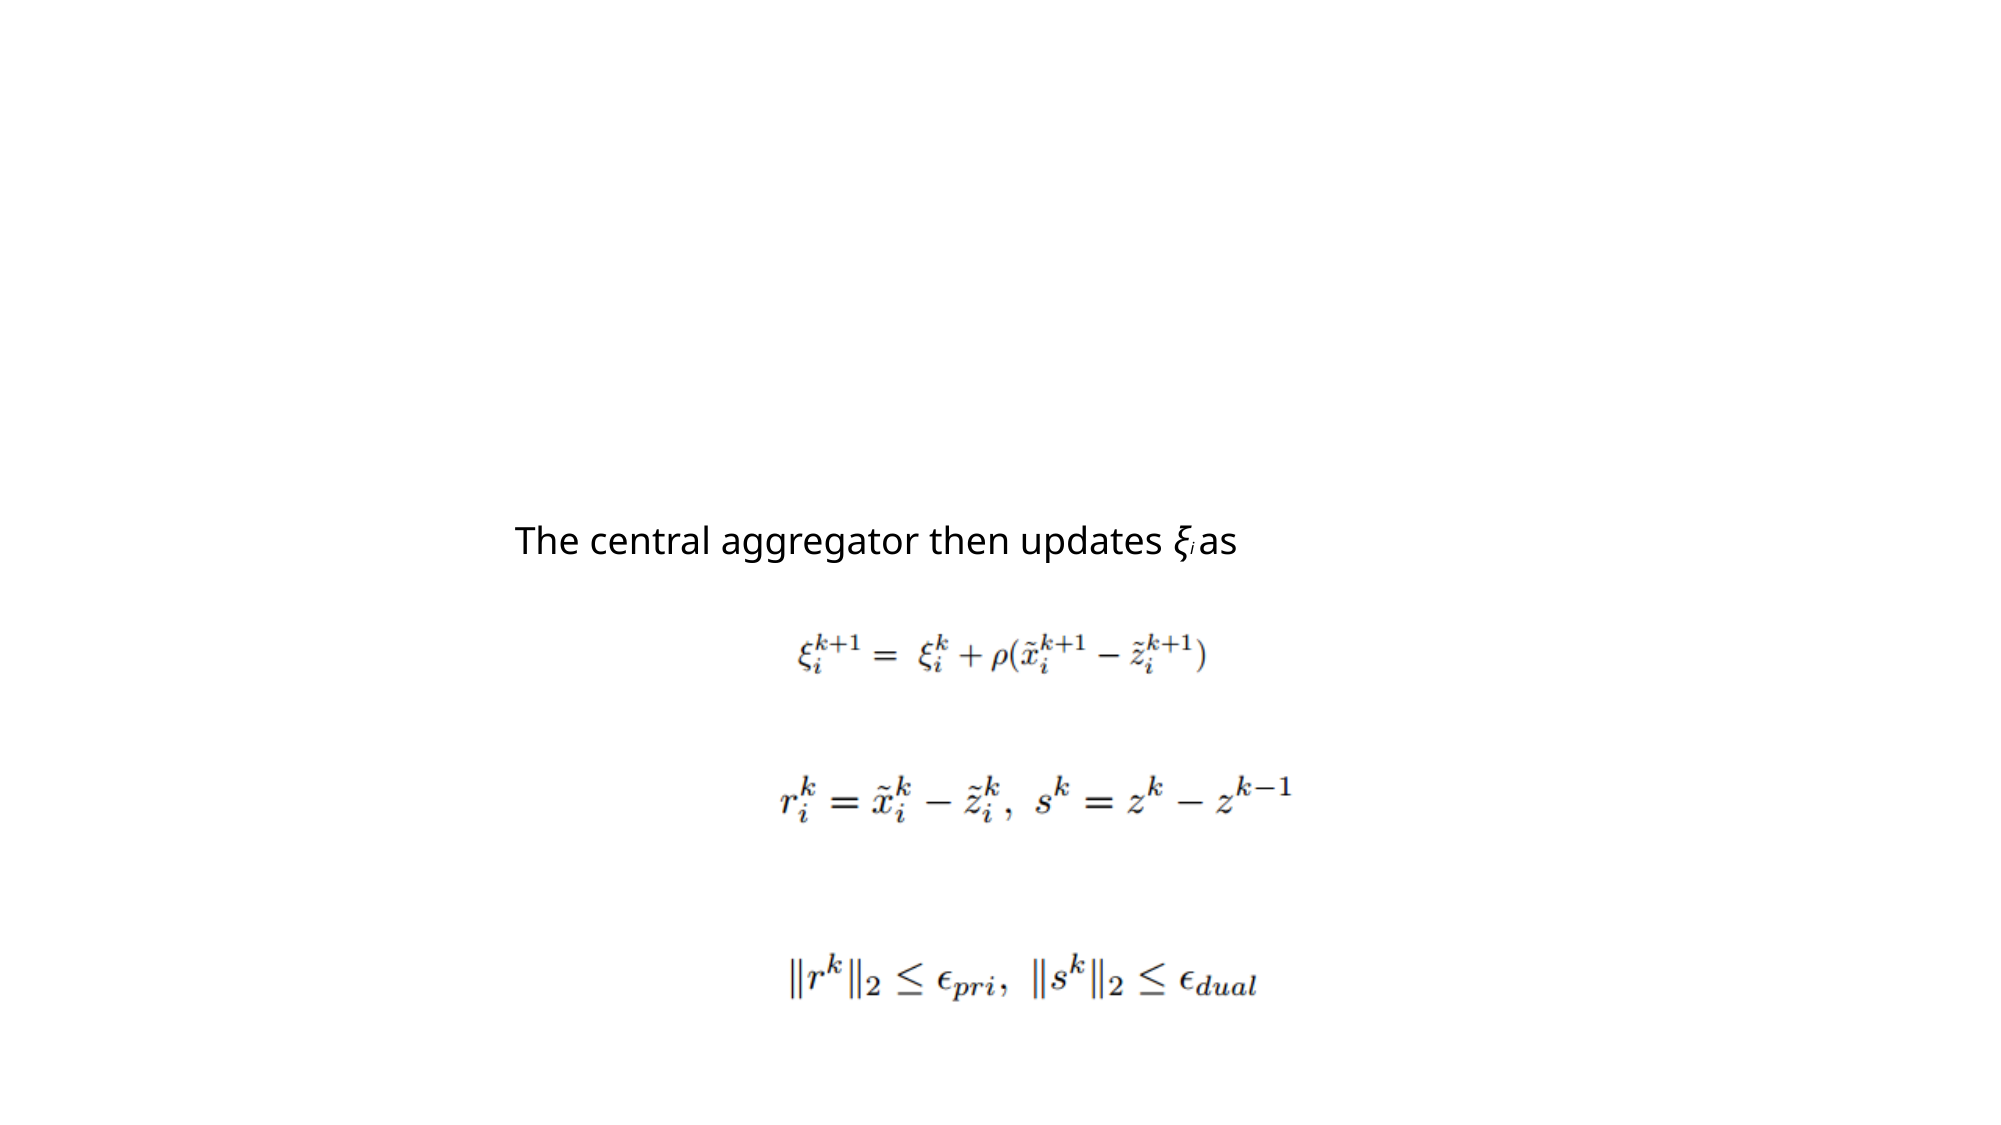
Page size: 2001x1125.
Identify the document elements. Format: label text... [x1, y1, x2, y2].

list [767, 617, 1233, 696]
picture [767, 907, 1290, 1027]
picture [767, 753, 1308, 848]
text_box The central aggregator then updates ξi as [500, 509, 1500, 615]
